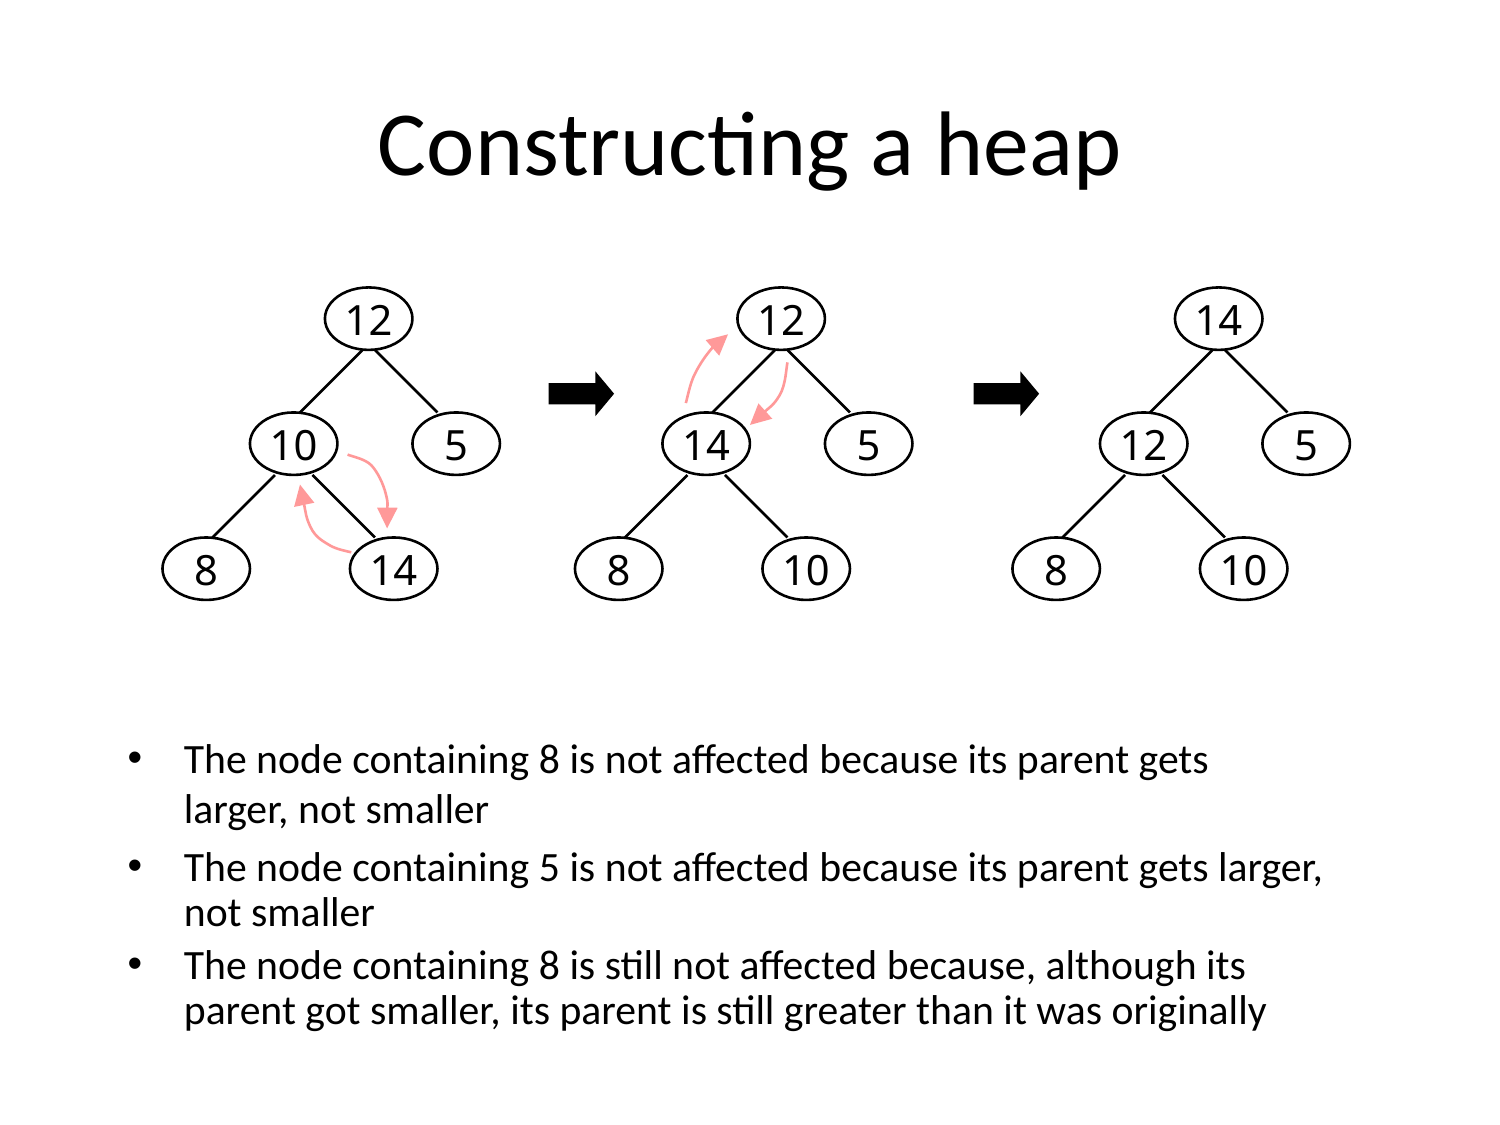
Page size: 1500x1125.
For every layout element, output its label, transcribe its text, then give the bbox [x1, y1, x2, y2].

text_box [1012, 287, 1351, 601]
text_box [549, 384, 569, 404]
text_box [299, 454, 389, 553]
list The node containing 5 is not affected because its parent gets larger, not smaller The node containing 8 is still not affected because, although its parent got smaller, its parent is still greater than it was originally [112, 837, 1363, 1050]
text_box [974, 384, 1007, 404]
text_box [162, 287, 501, 601]
title Constructing a heap [75, 45, 1425, 233]
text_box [685, 334, 788, 426]
list The node containing 8 is not affected because its parent gets larger, not smaller [112, 724, 1338, 837]
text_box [574, 287, 913, 601]
